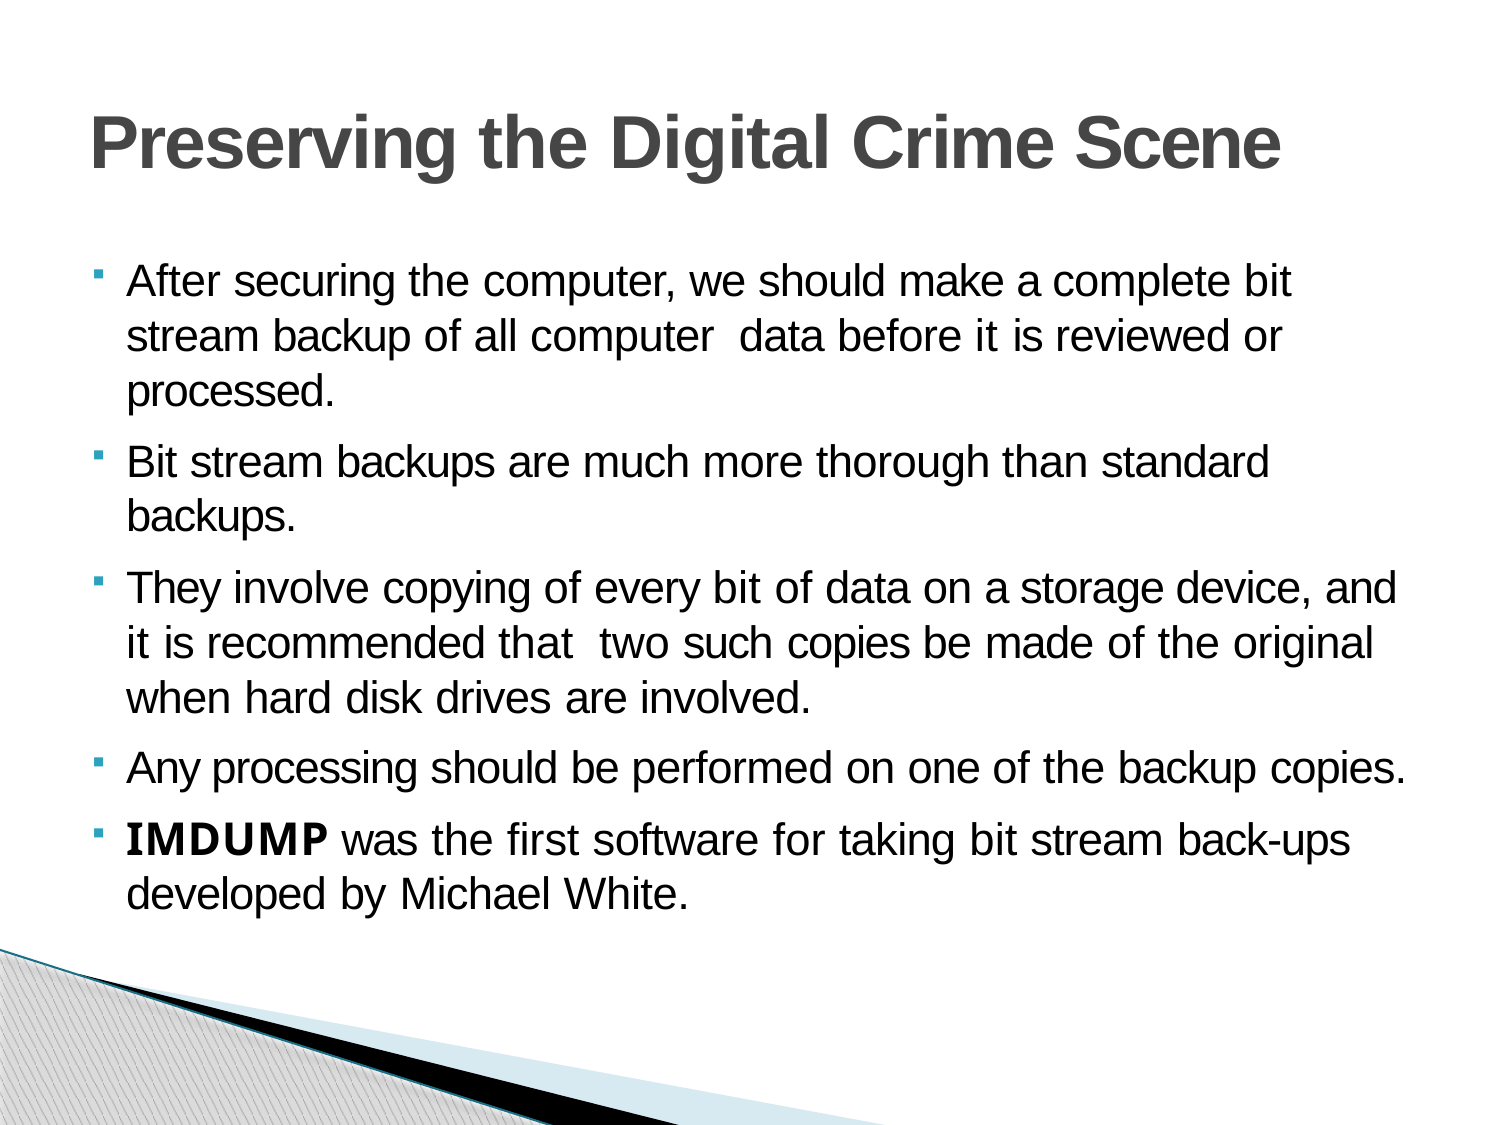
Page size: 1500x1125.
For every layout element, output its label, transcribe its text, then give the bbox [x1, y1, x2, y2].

list After securing the computer, we should make a complete bit stream backup of all computer data before it is reviewed or processed. Bit stream backups are much more thorough than standard backups. They involve copying of every bit of data on a storage device, and it is recommended that two such copies be made of the original when hard disk drives are involved. Any processing should be performed on one of the backup copies. IMDUMP was the first software for taking bit stream back-ups developed by Michael White. [75, 243, 1425, 986]
title Preserving the Digital Crime Scene [75, 45, 1425, 233]
